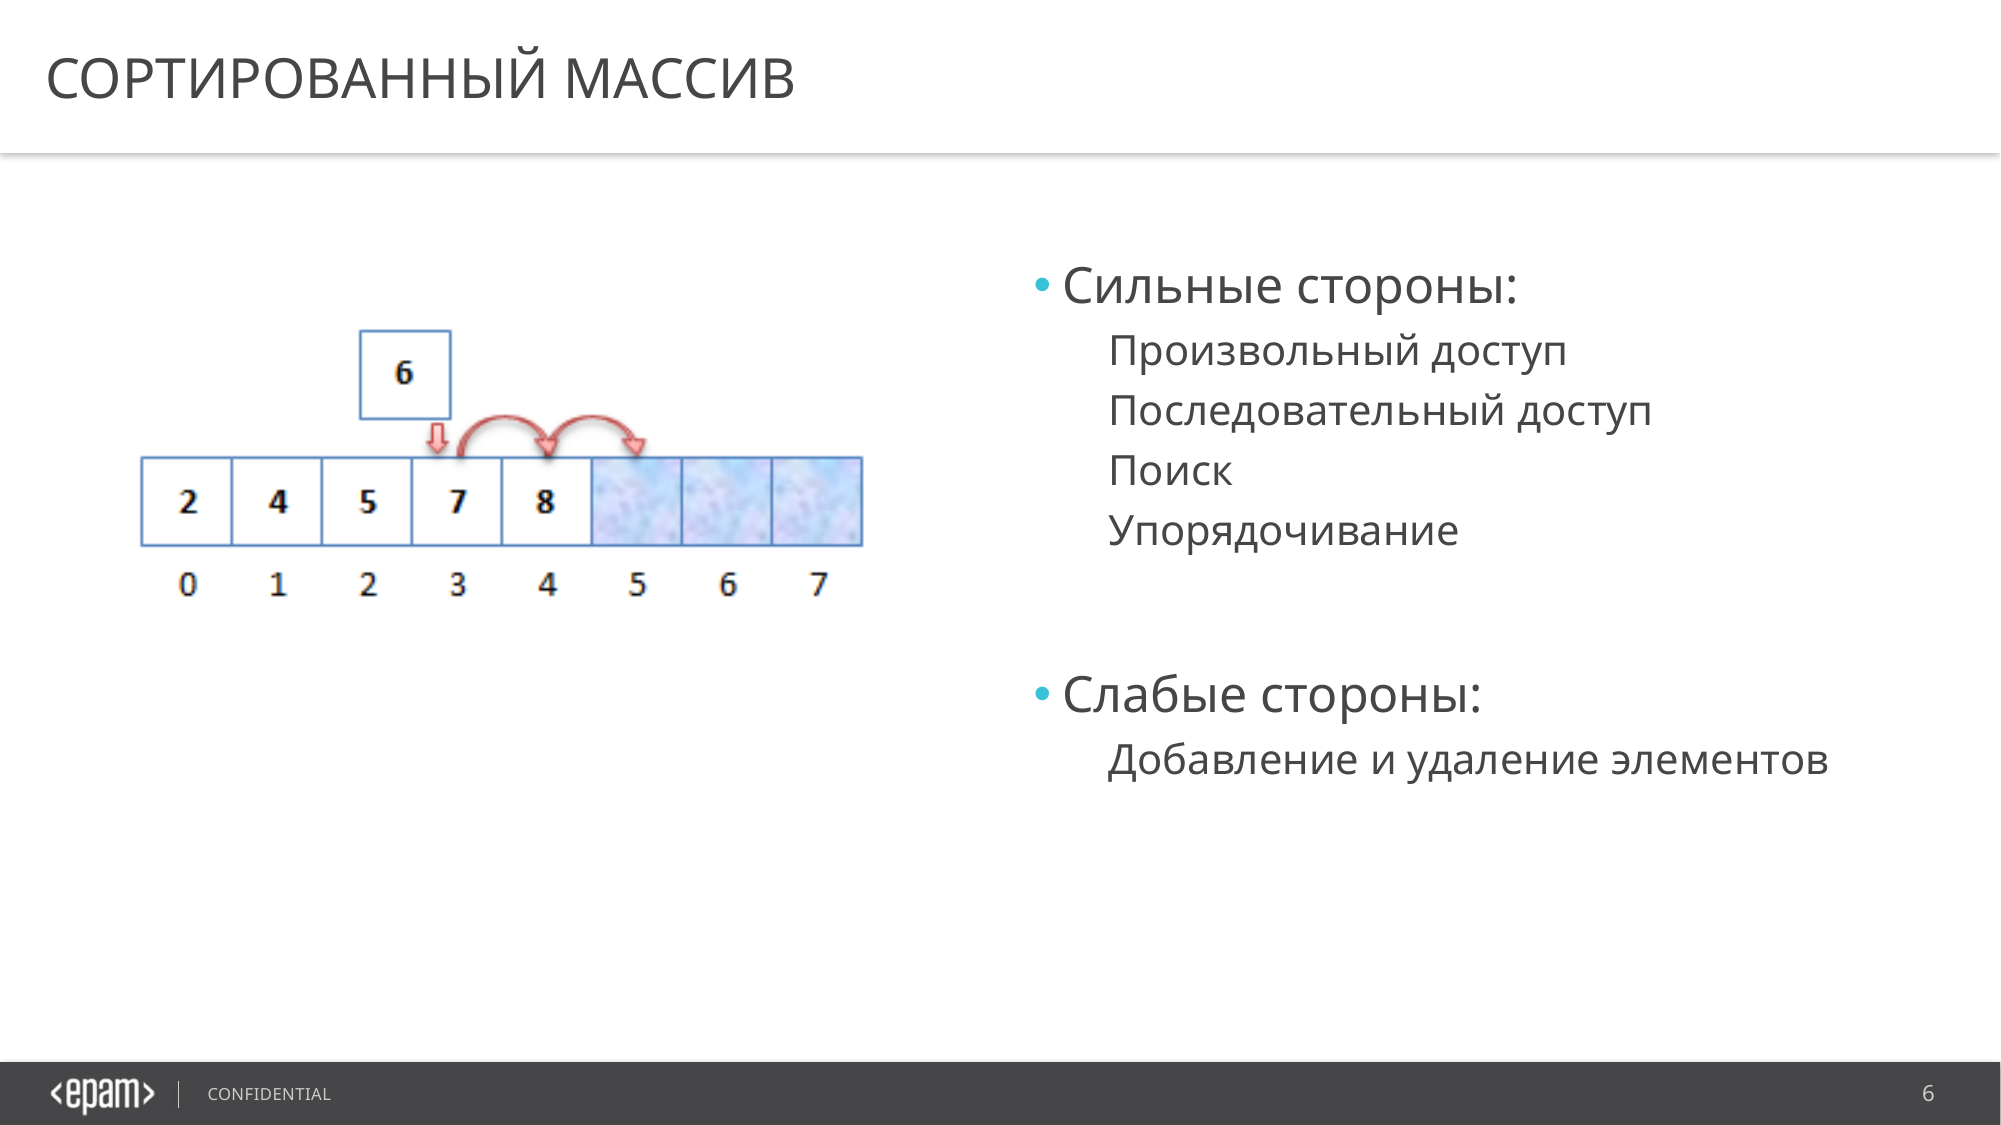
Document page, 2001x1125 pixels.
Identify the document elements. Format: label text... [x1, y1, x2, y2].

list Сильные стороны: Произвольный доступ Последовательный доступ Поиск Упорядочивание Слабые стороны: Добавление и удаление элементов [1022, 236, 1939, 977]
title Сортированный массив [0, 0, 2000, 153]
picture [131, 328, 869, 607]
picture [50, 1078, 155, 1116]
